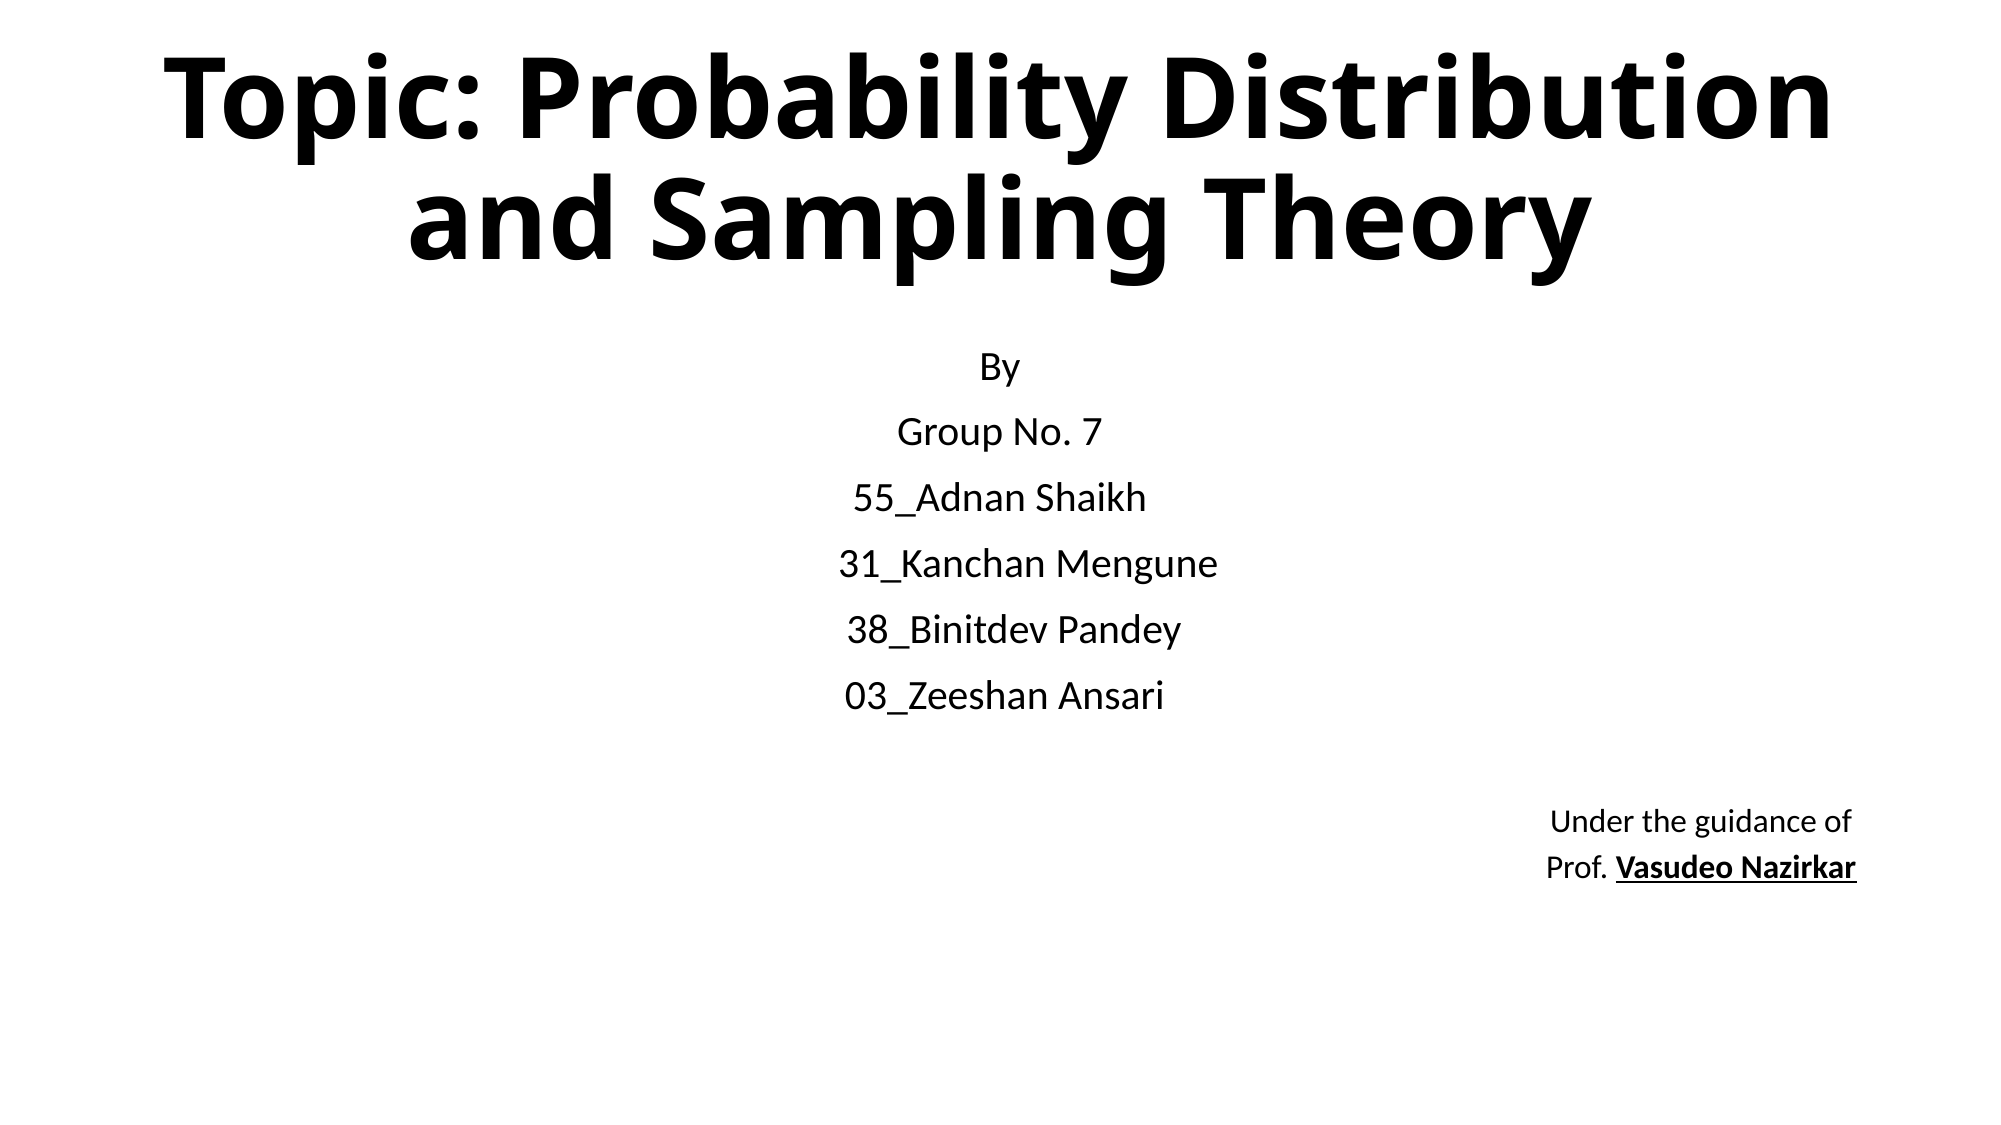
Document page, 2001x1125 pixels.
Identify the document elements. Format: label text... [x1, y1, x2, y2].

title Topic: Probability Distribution and Sampling Theory [38, 26, 1962, 292]
subtitle By Group No. 7 55_Adnan Shaikh 31_Kanchan Mengune 38_Binitdev Pandey 03_Zeeshan Ansari Under the guidance of Prof. Vasudeo Nazirkar [59, 336, 1941, 1088]
